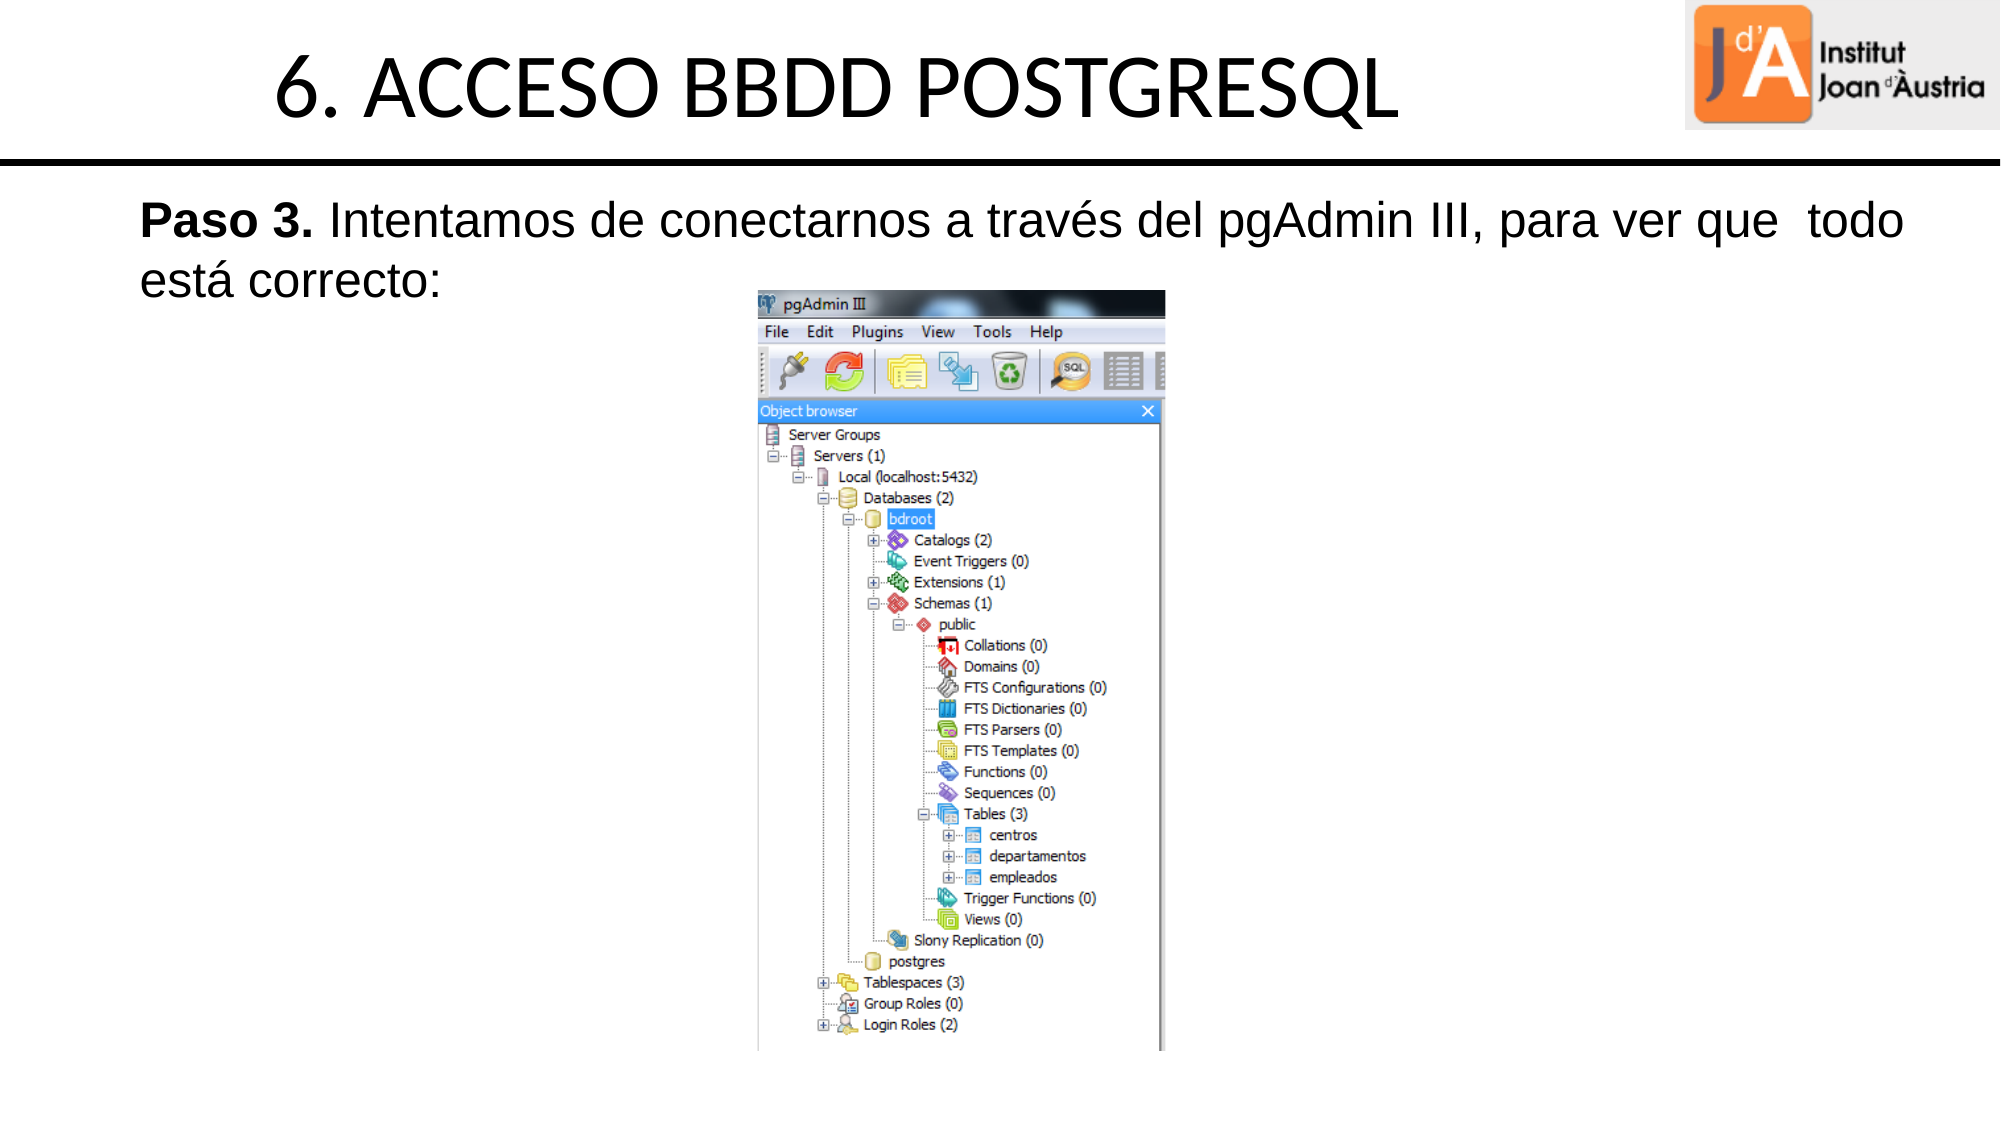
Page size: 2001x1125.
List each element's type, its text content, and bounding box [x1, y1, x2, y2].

text_box [757, 290, 1166, 1051]
picture [1685, 0, 2000, 130]
text_box Paso 3. Intentamos de conectarnos a través del pgAdmin III, para ver que todo está correcto: [137, 187, 1950, 308]
text_box 6. ACCESO BBDD POSTGRESQL [0, 0, 1675, 146]
